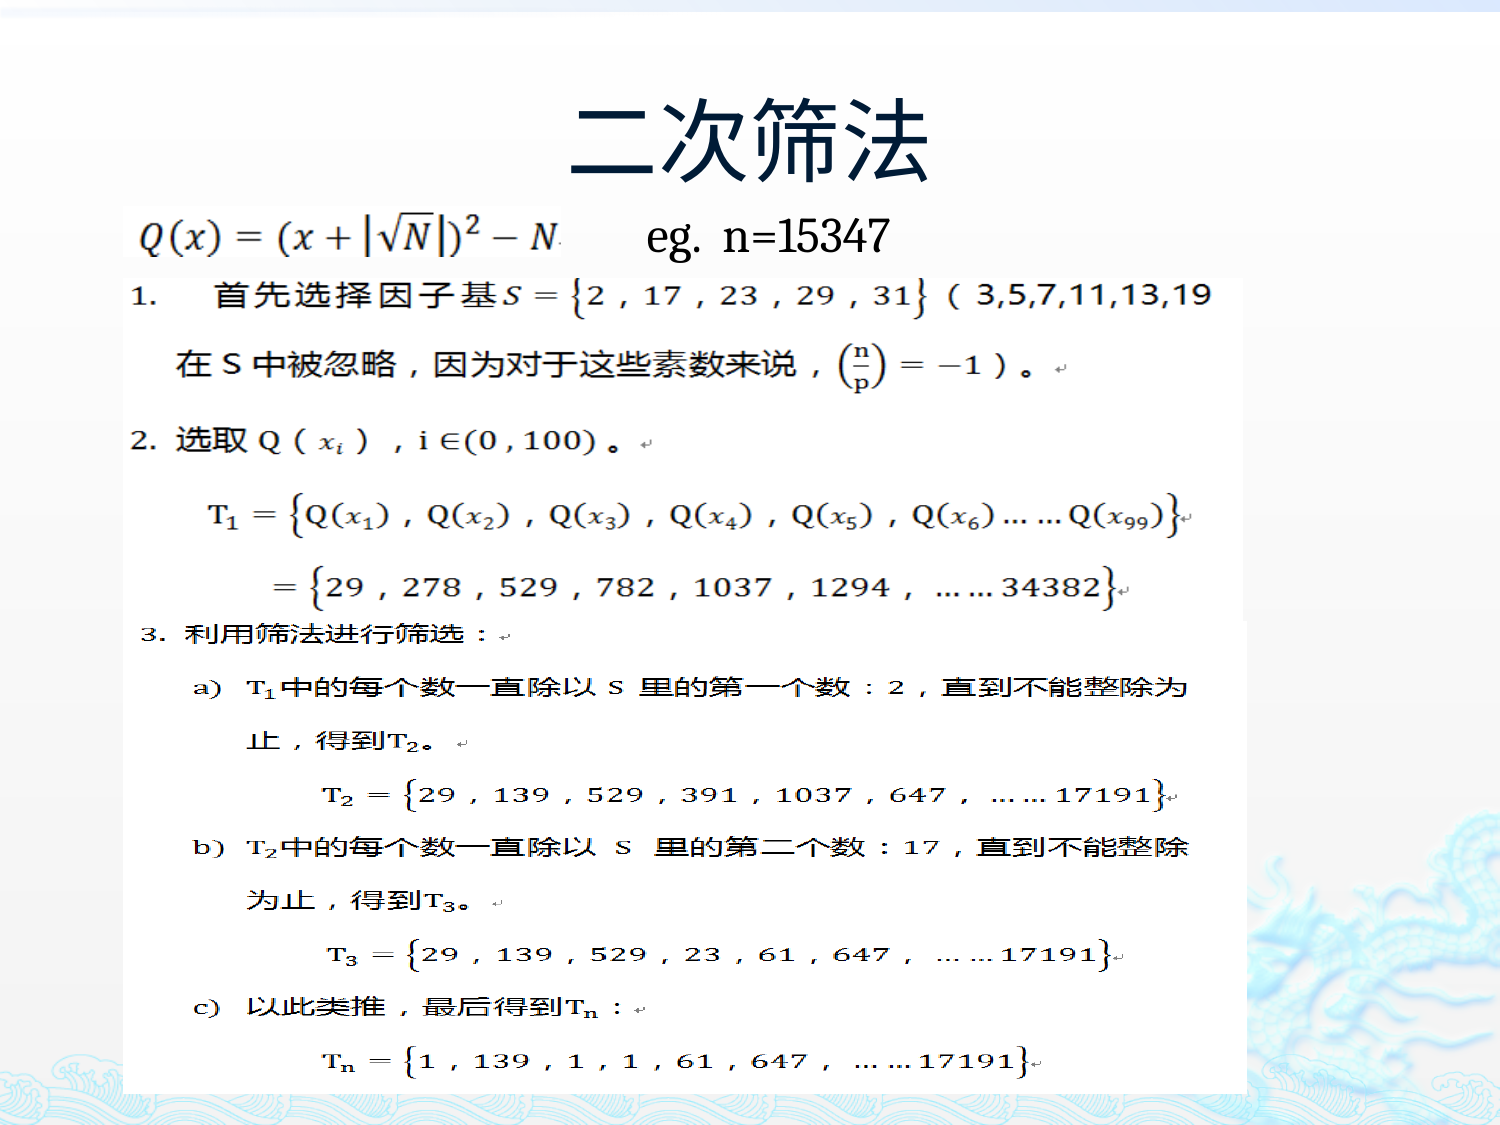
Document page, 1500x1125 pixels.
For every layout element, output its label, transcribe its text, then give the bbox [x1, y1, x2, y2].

title 二次筛法 [75, 45, 1425, 233]
picture [123, 278, 1247, 1095]
picture [123, 206, 562, 257]
text_box eg. n=15347 [631, 194, 1022, 270]
